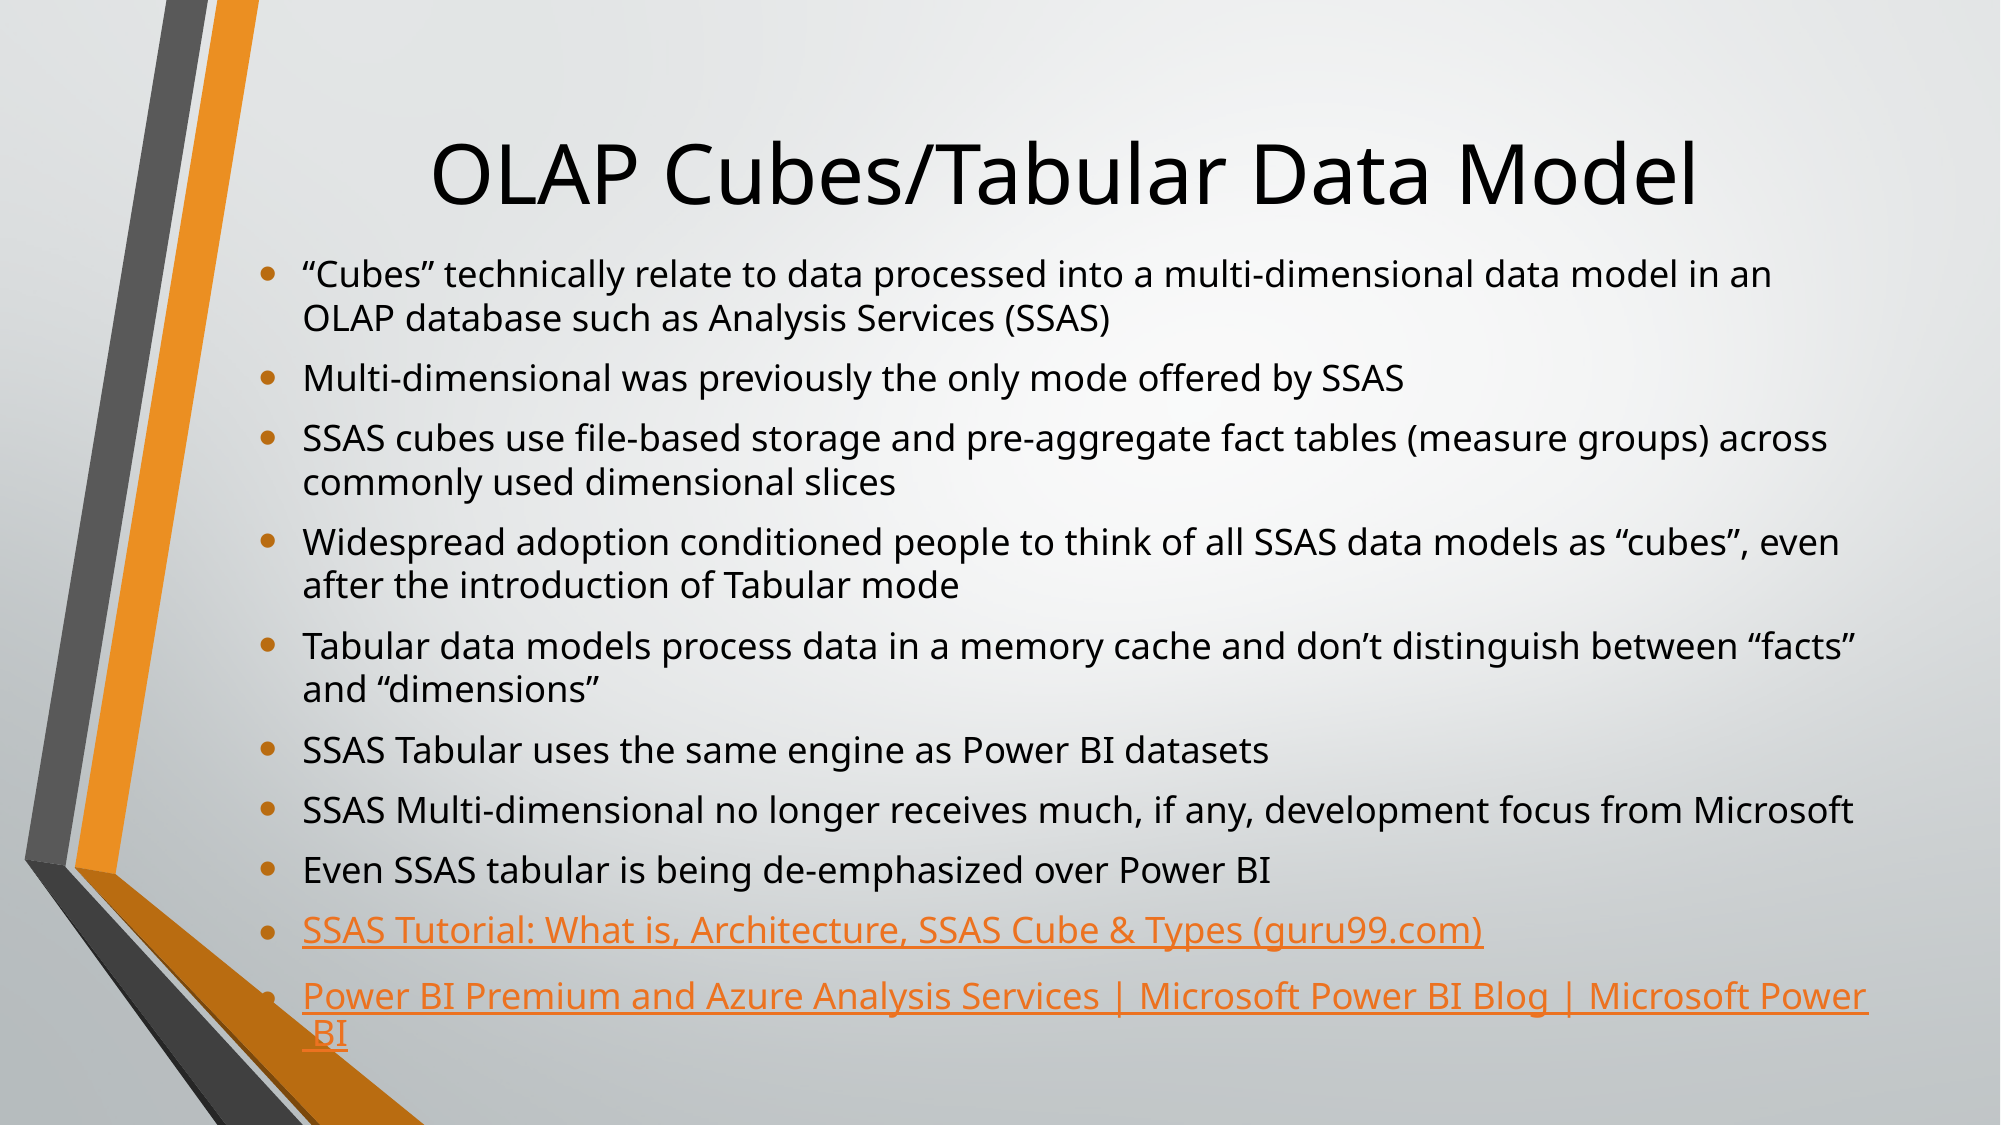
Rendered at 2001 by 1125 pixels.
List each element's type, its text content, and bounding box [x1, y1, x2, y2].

list “Cubes” technically relate to data processed into a multi-dimensional data model in an OLAP database such as Analysis Services (SSAS) Multi-dimensional was previously the only mode offered by SSAS SSAS cubes use file-based storage and pre-aggregate fact tables (measure groups) across commonly used dimensional slices Widespread adoption conditioned people to think of all SSAS data models as “cubes”, even after the introduction of Tabular mode Tabular data models process data in a memory cache and don’t distinguish between “facts” and “dimensions” SSAS Tabular uses the same engine as Power BI datasets SSAS Multi-dimensional no longer receives much, if any, development focus from Microsoft Even SSAS tabular is being de-emphasized over Power BI SSAS Tutorial: What is, Architecture, SSAS Cube & Types (guru99.com) Power BI Premium and Azure Analysis Services | Microsoft Power BI Blog | Microsoft Power BI [243, 230, 1887, 1044]
title OLAP Cubes/Tabular Data Model [243, 112, 1887, 230]
